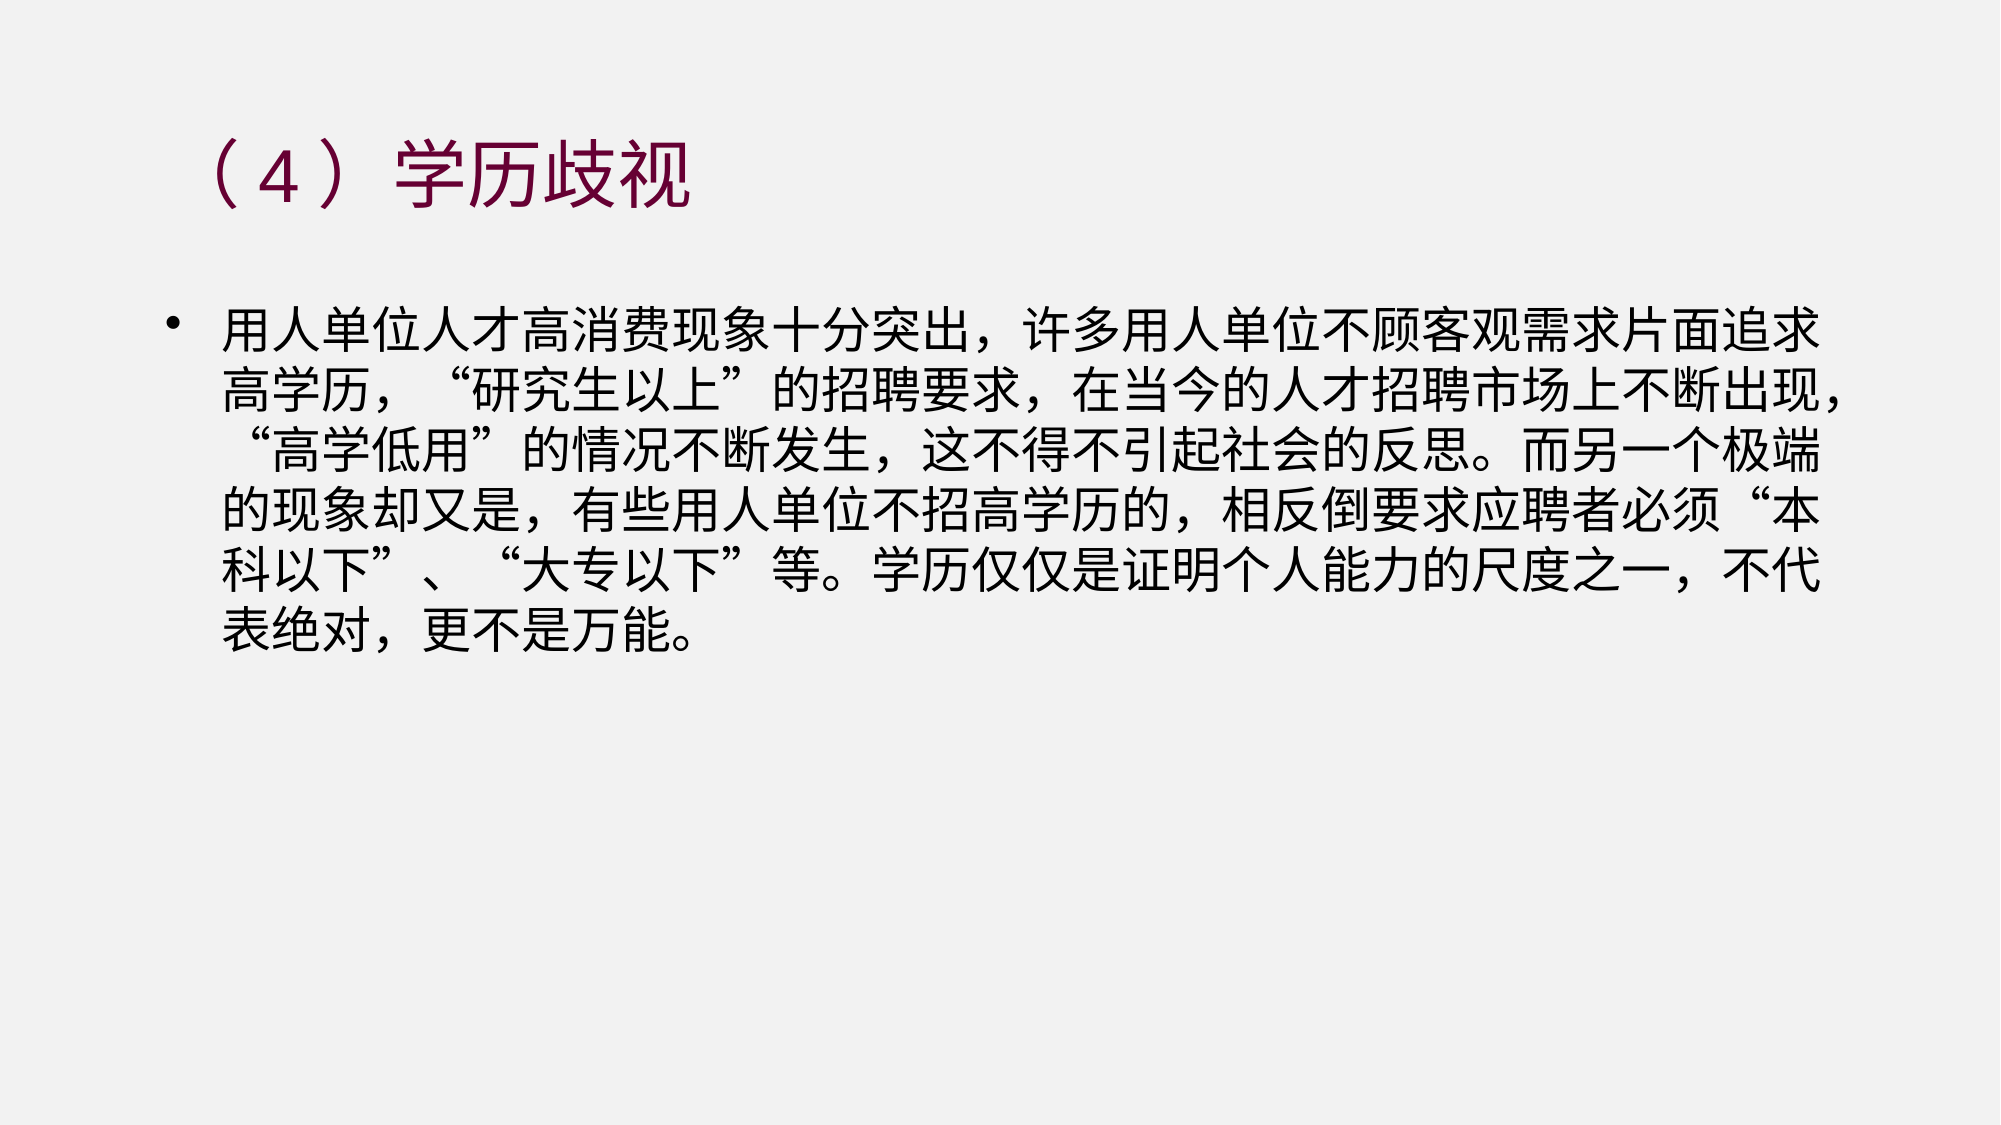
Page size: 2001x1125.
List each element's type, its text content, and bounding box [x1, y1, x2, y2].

text_box 用人单位人才高消费现象十分突出，许多用人单位不顾客观需求片面追求高学历，“研究生以上”的招聘要求，在当今的人才招聘市场上不断出现，“高学低用”的情况不断发生，这不得不引起社会的反思。而另一个极端的现象却又是，有些用人单位不招高学历的，相反倒要求应聘者必须“本科以下”、“大专以下”等。学历仅仅是证明个人能力的尺度之一，不代表绝对，更不是万能。 [149, 290, 1850, 966]
text_box （4）学历歧视 [150, 37, 1850, 225]
